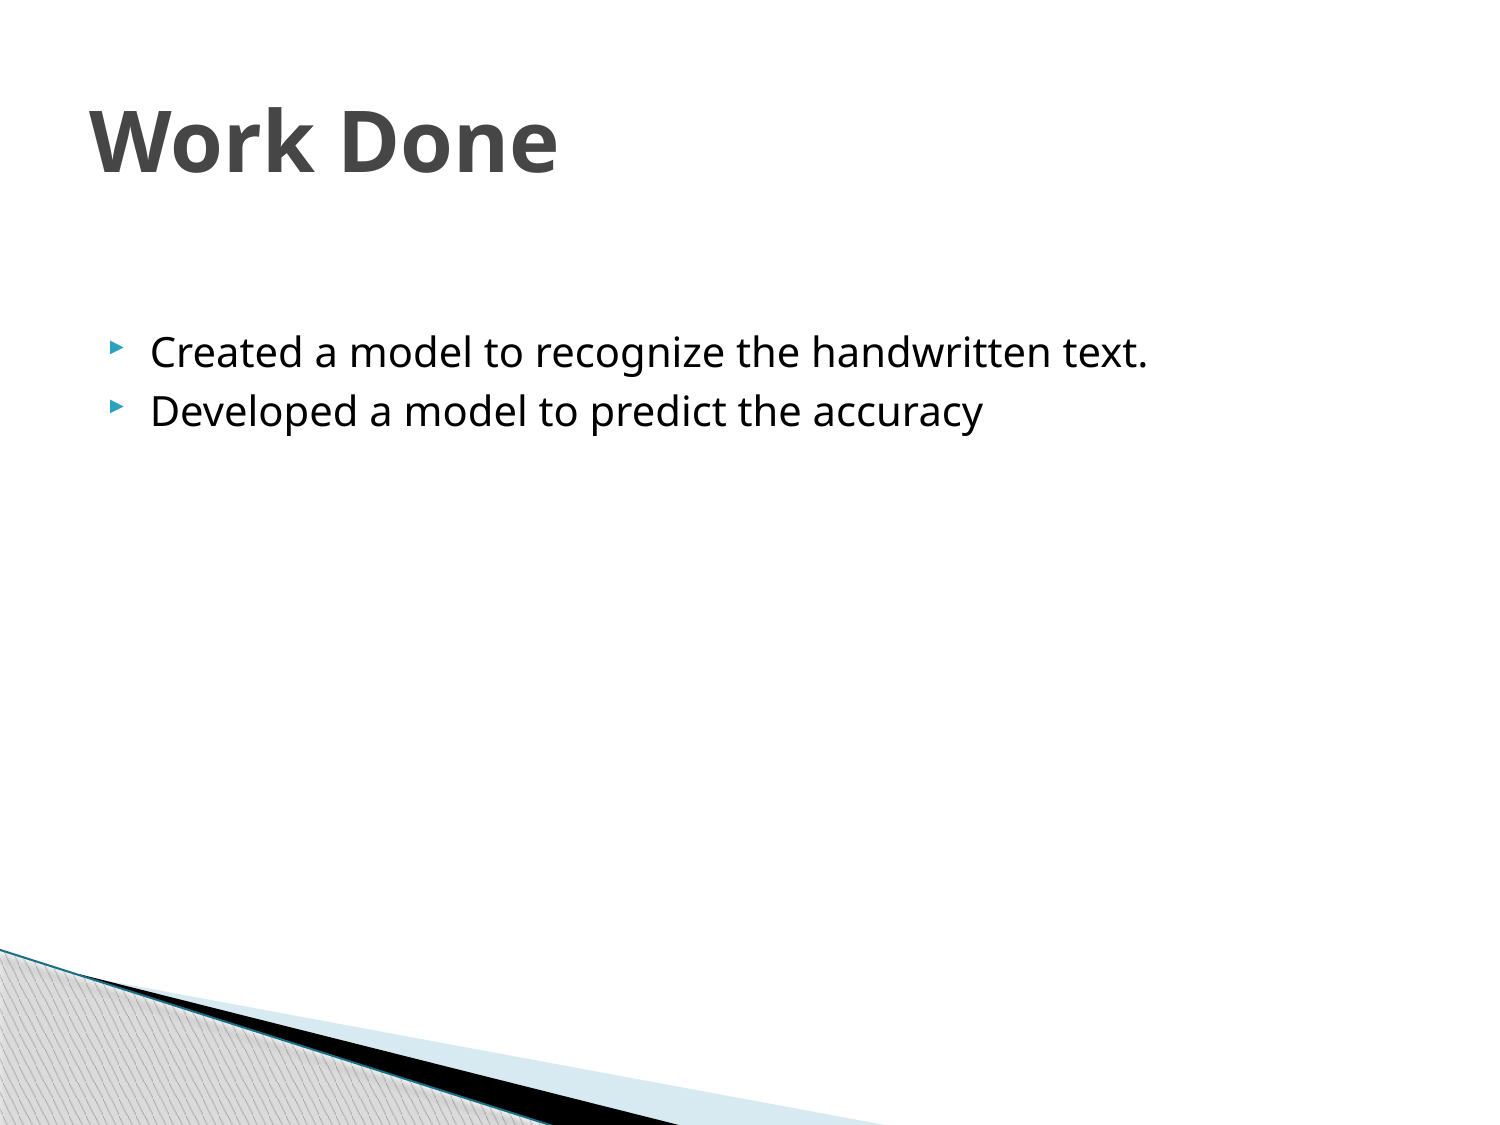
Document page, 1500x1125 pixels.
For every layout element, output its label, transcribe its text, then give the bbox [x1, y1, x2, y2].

list Created a model to recognize the handwritten text. Developed a model to predict the accuracy [75, 243, 1425, 986]
title Work Done [75, 45, 1425, 233]
